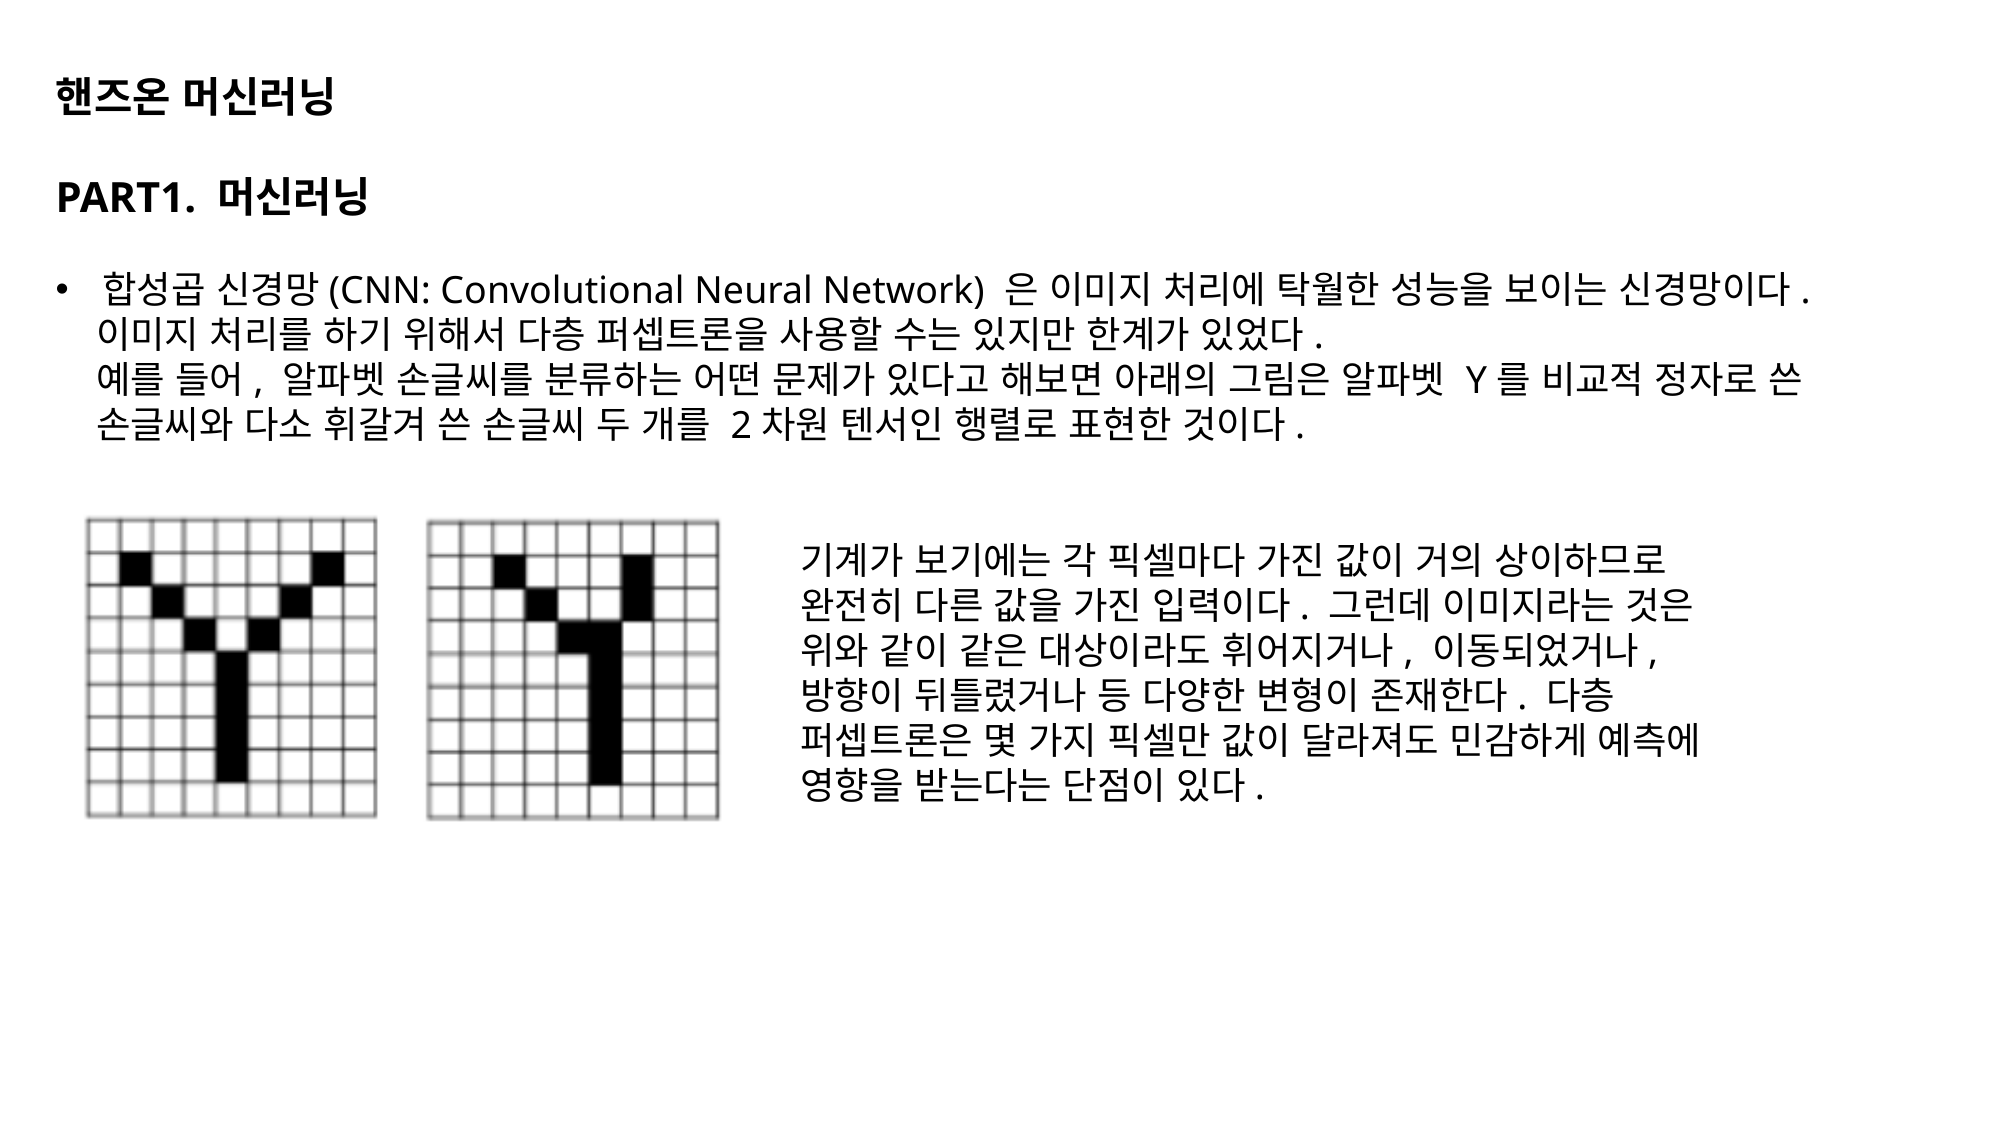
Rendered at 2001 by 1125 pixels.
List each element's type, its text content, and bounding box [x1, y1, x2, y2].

picture [77, 502, 741, 845]
text_box 핸즈온 머신러닝 PART1. 머신러닝 합성곱 신경망(CNN: Convolutional Neural Network) 은 이미지 처리에 탁월한 성능을 보이는 신경망이다. 이미지 처리를 하기 위해서 다층 퍼셉트론을 사용할 수는 있지만 한계가 있었다. 예를 들어, 알파벳 손글씨를 분류하는 어떤 문제가 있다고 해보면 아래의 그림은 알파벳 Y를 비교적 정자로 쓴 손글씨와 다소 휘갈겨 쓴 손글씨 두 개를 2차원 텐서인 행렬로 표현한 것이다. [40, 63, 2000, 499]
text_box 기계가 보기에는 각 픽셀마다 가진 값이 거의 상이하므로 완전히 다른 값을 가진 입력이다. 그런데 이미지라는 것은 위와 같이 같은 대상이라도 휘어지거나, 이동되었거나, 방향이 뒤틀렸거나 등 다양한 변형이 존재한다. 다층 퍼셉트론은 몇 가지 픽셀만 값이 달라져도 민감하게 예측에 영향을 받는다는 단점이 있다. [785, 529, 1786, 815]
